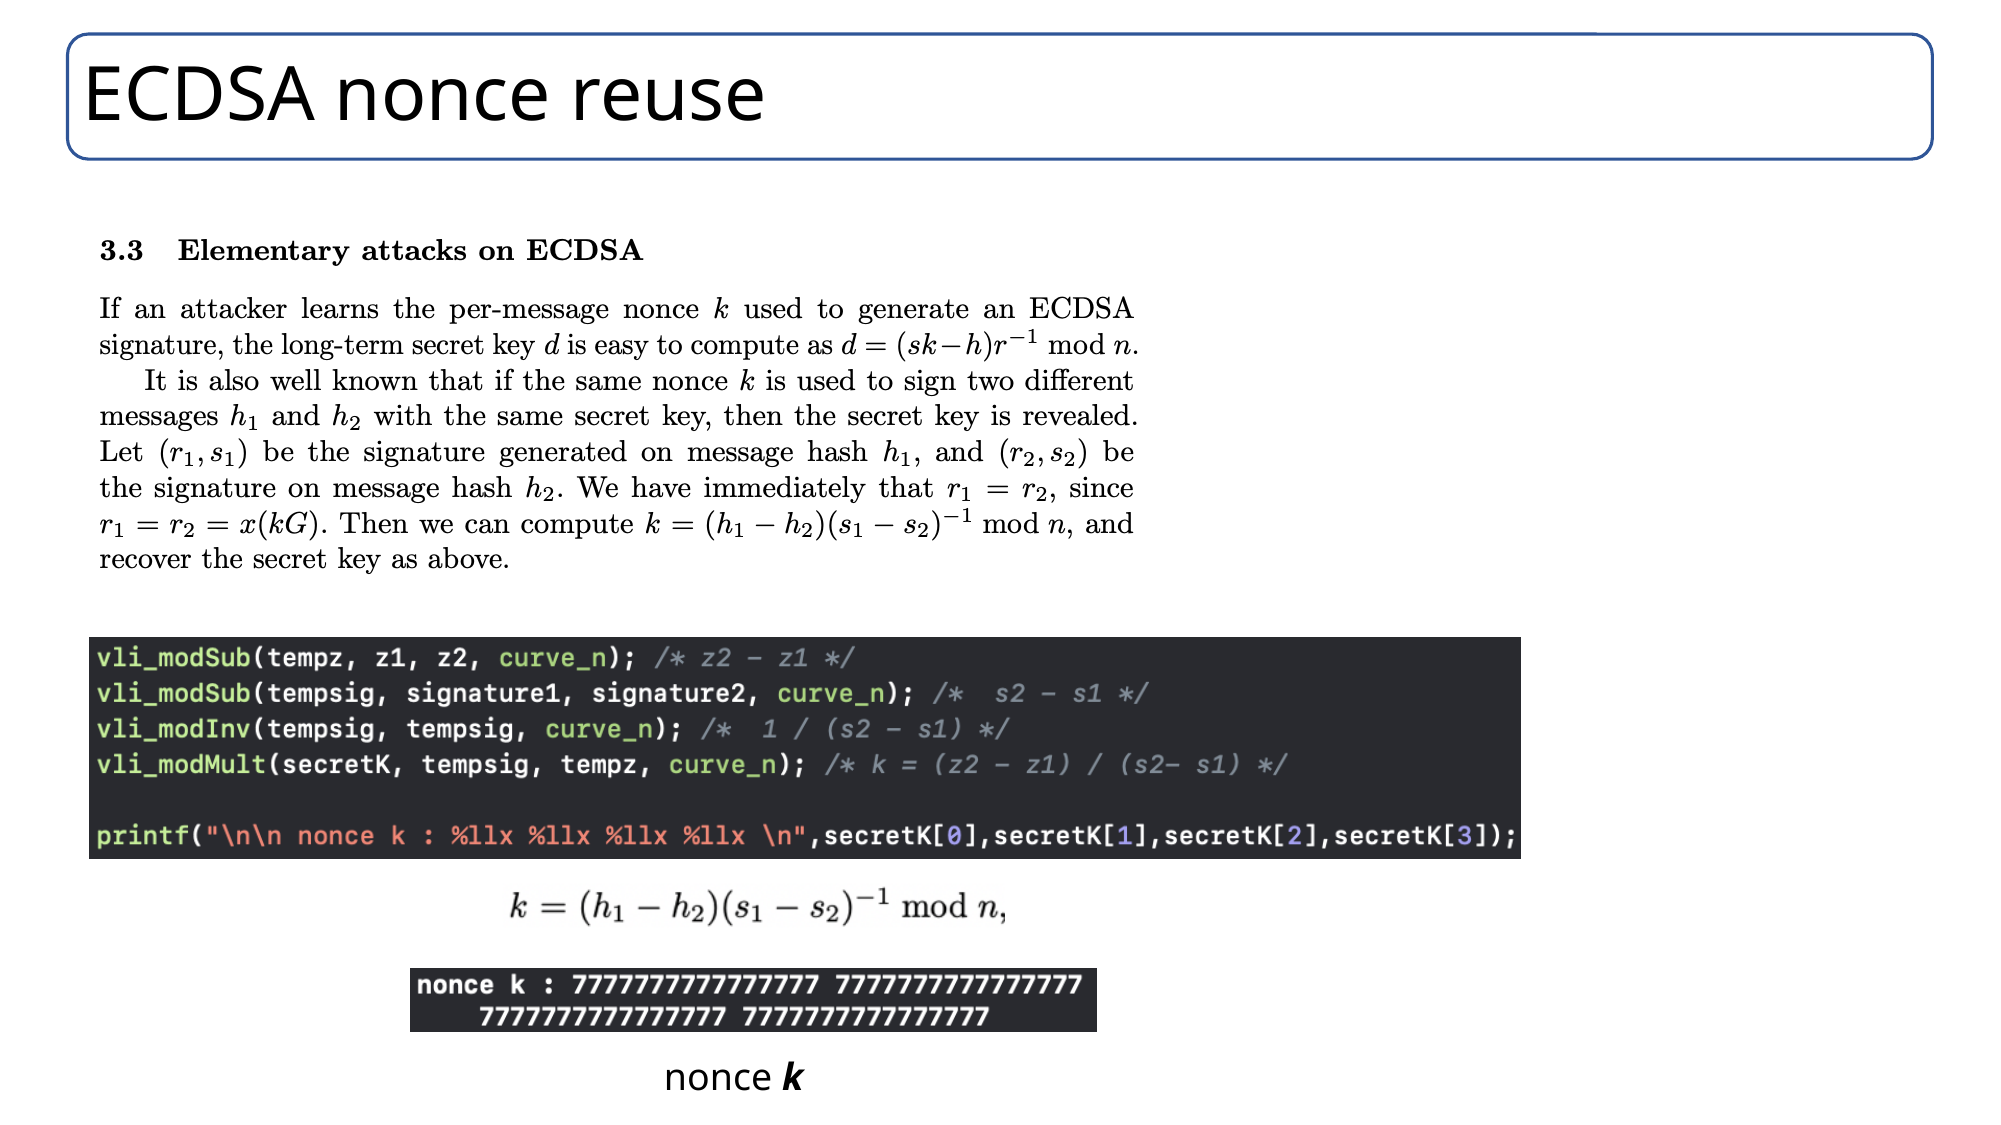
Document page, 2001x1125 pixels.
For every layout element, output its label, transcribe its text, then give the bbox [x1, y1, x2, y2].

picture [89, 219, 1160, 605]
picture [502, 883, 1005, 928]
picture [89, 637, 1521, 859]
picture [410, 968, 1097, 1032]
title ECDSA nonce reuse [67, 34, 1933, 160]
text_box nonce k [649, 1045, 819, 1106]
